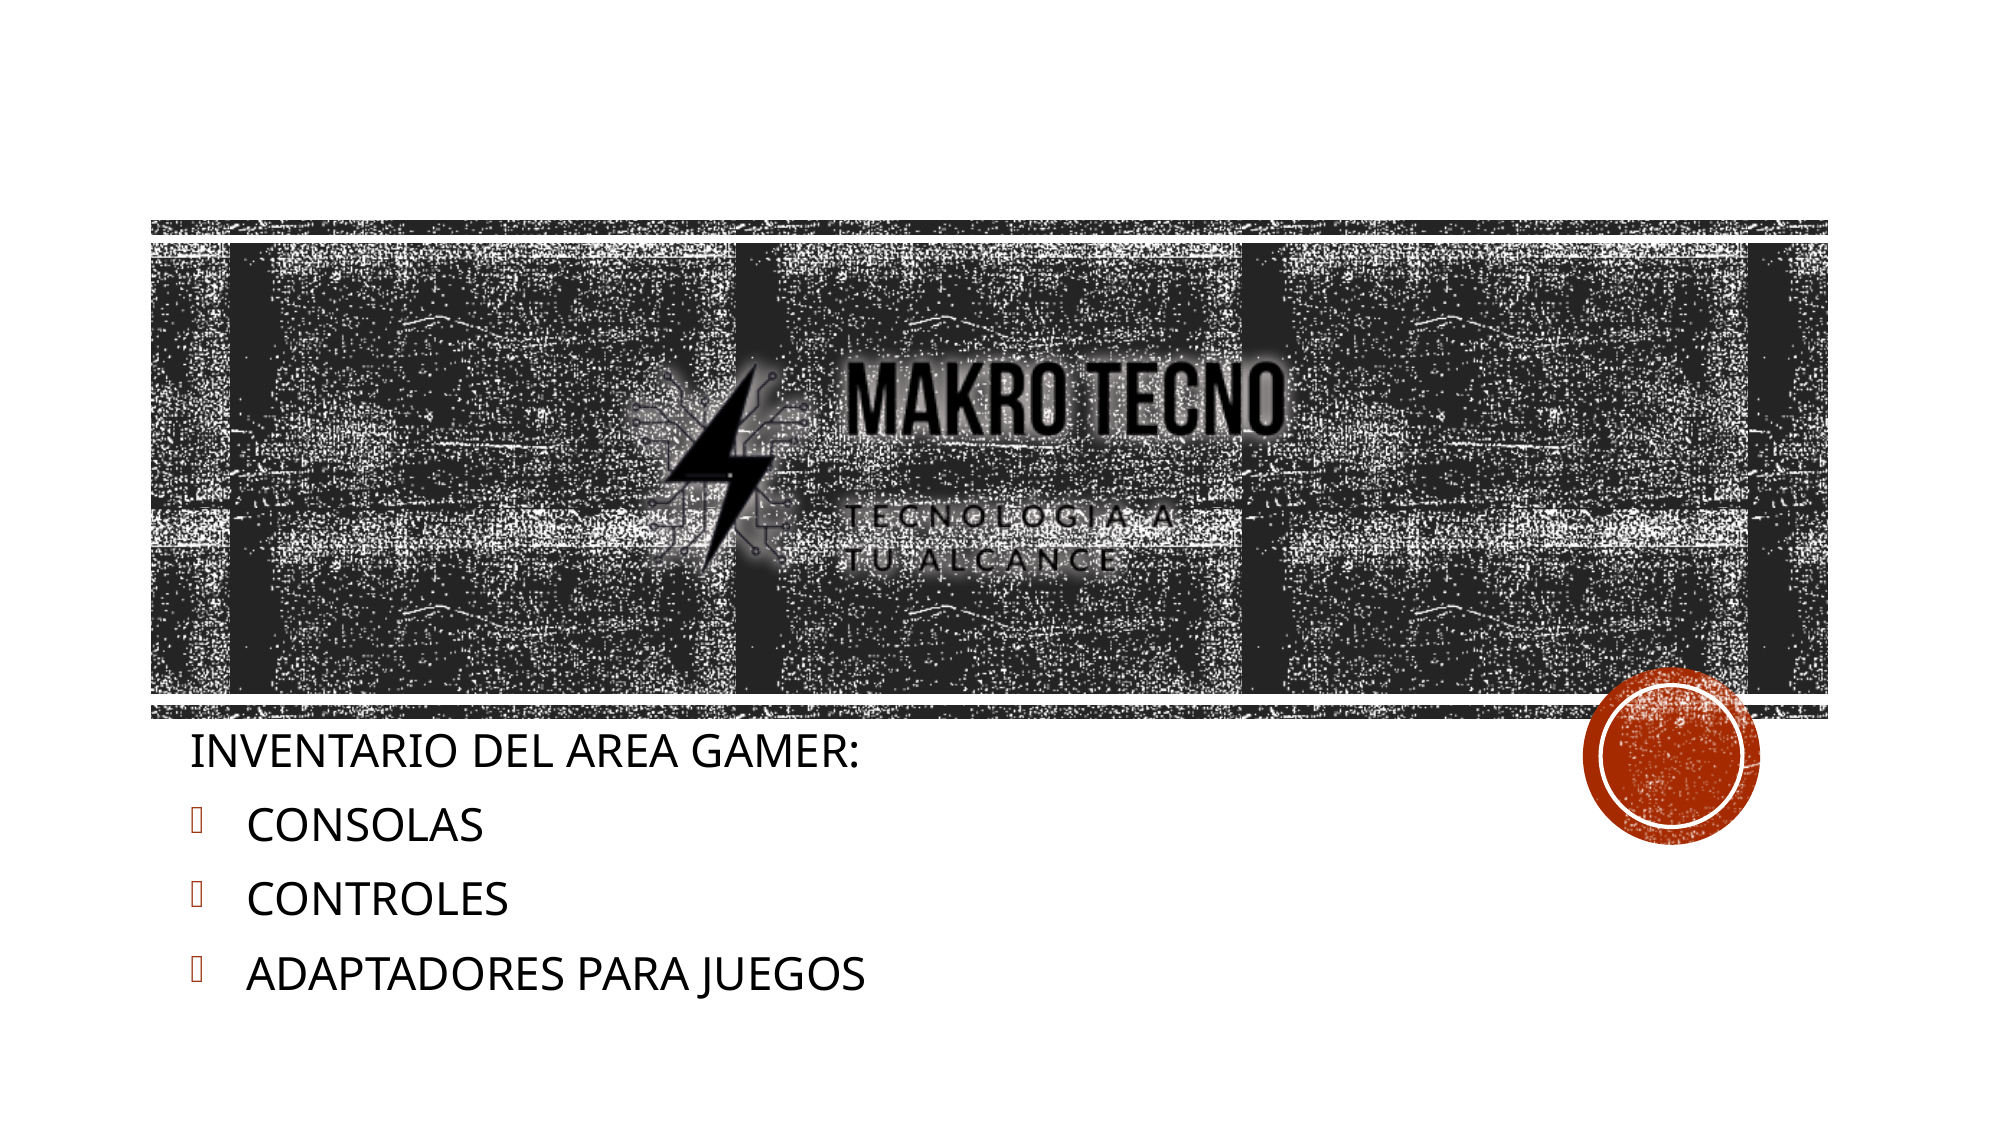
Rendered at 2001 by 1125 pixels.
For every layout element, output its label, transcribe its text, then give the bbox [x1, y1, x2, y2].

picture [449, 0, 1491, 989]
subtitle INVENTARIO DEL AREA GAMER: CONSOLAS CONTROLES ADAPTADORES PARA JUEGOS [175, 720, 1830, 1011]
